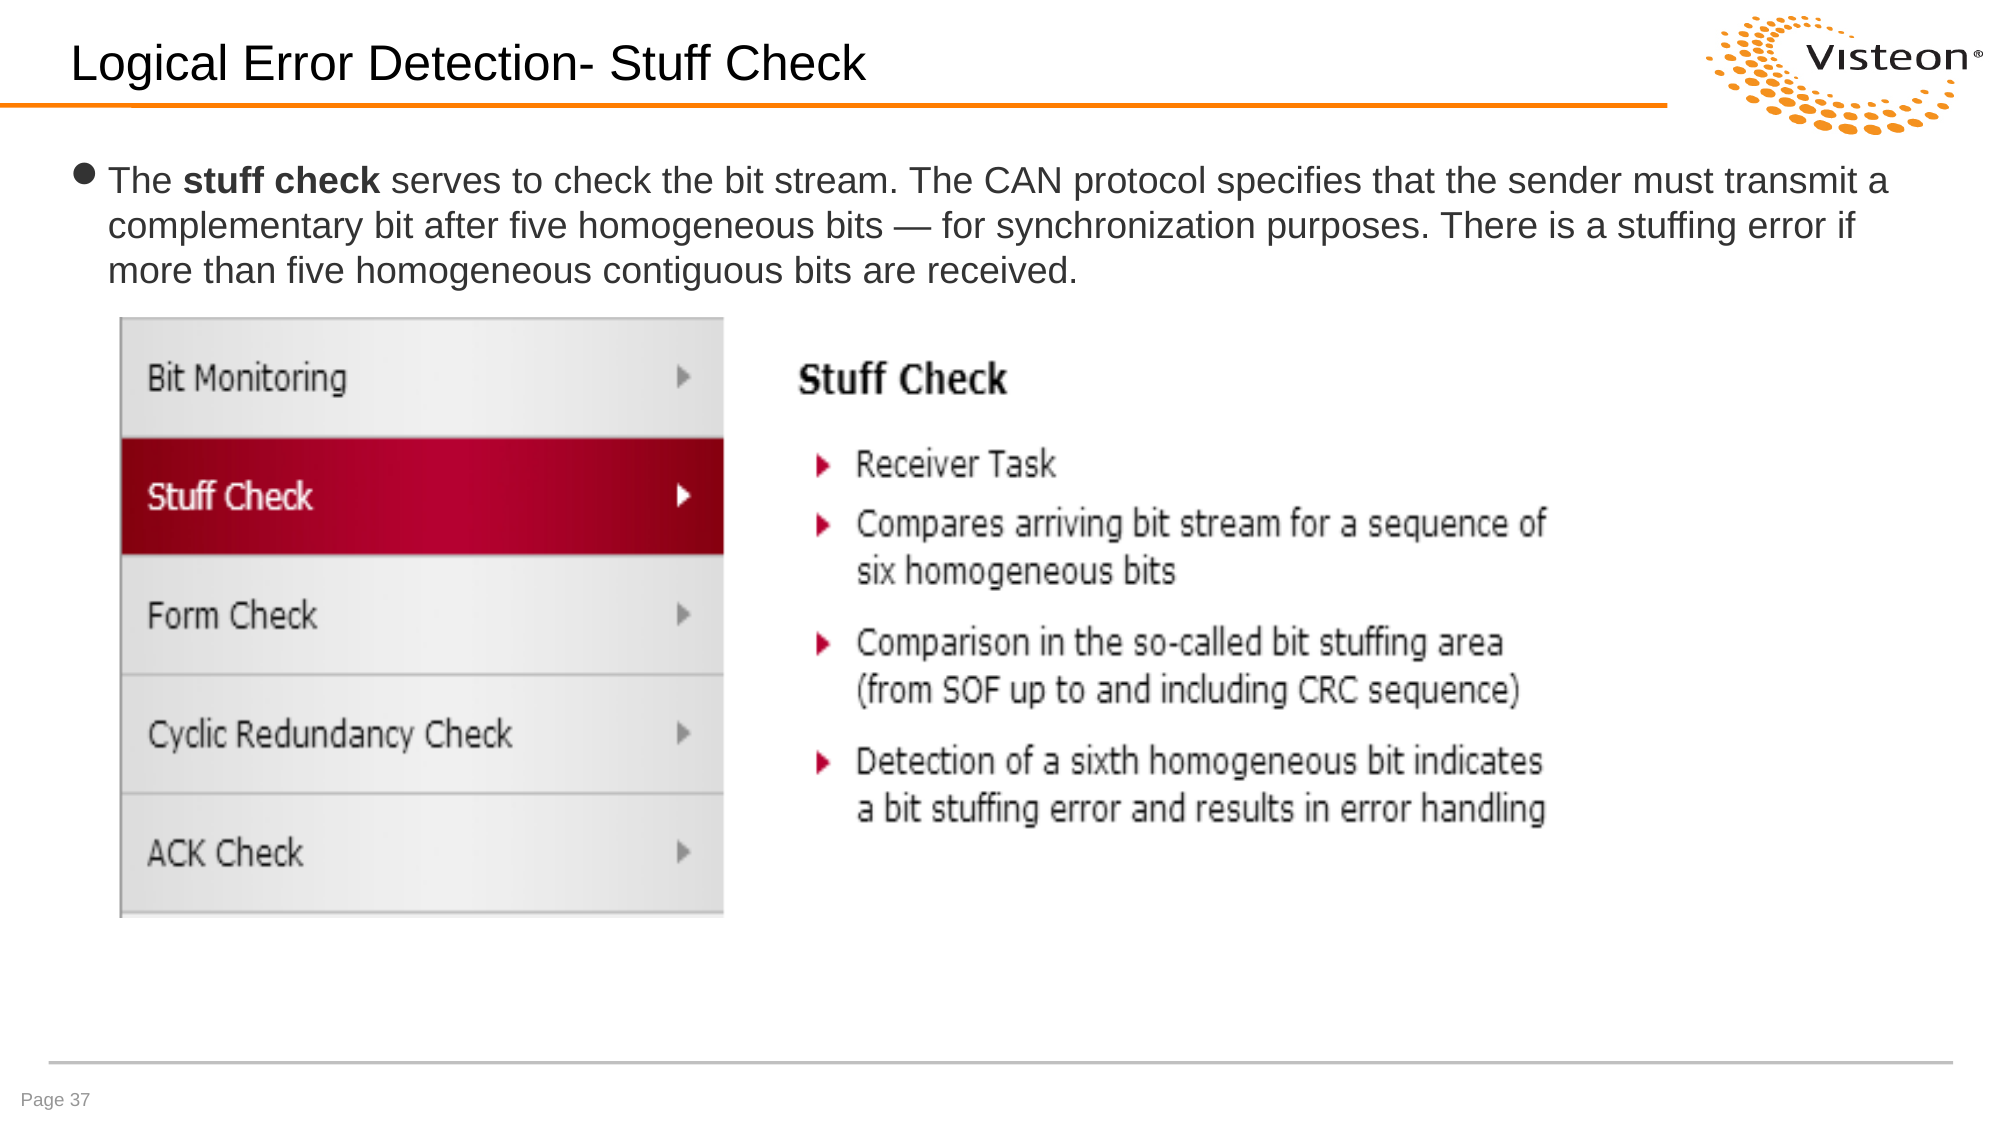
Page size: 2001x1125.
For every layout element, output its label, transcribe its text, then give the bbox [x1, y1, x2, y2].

picture [1700, 6, 1989, 145]
title Logical Error Detection- Stuff Check [70, 20, 1668, 91]
picture [117, 316, 1799, 918]
list The stuff check serves to check the bit stream. The CAN protocol specifies that the sender must transmit a complementary bit after five homogeneous bits — for synchronization purposes. There is a stuffing error if more than five homogeneous contiguous bits are received. [70, 155, 1930, 1022]
slide_number Page 37 [5, 1079, 246, 1125]
